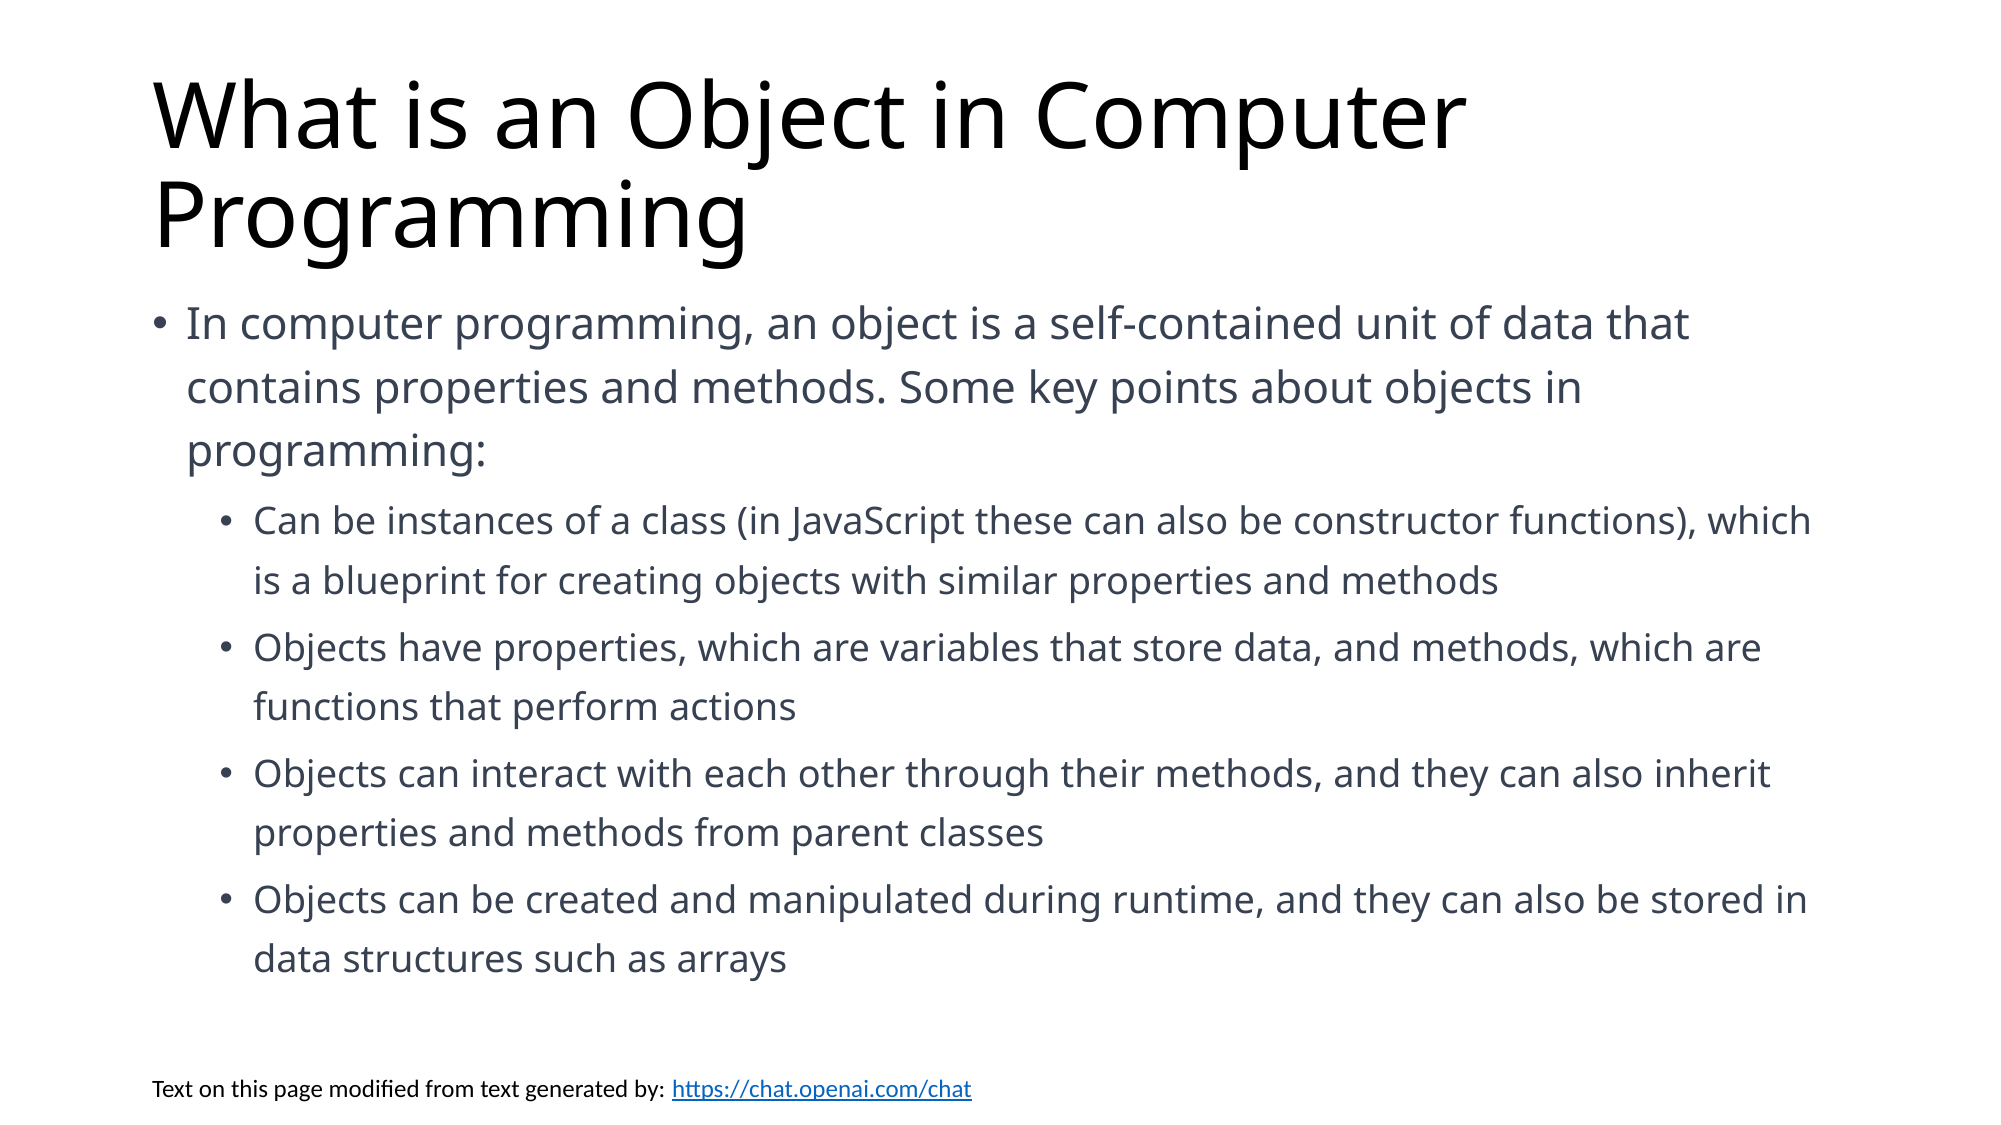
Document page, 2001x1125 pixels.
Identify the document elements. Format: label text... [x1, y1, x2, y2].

text_box Text on this page modified from text generated by: https://chat.openai.com/chat [137, 1065, 1500, 1110]
list In computer programming, an object is a self-contained unit of data that contains properties and methods. Some key points about objects in programming: Can be instances of a class (in JavaScript these can also be constructor functions), which is a blueprint for creating objects with similar properties and methods Objects have properties, which are variables that store data, and methods, which are functions that perform actions Objects can interact with each other through their methods, and they can also inherit properties and methods from parent classes Objects can be created and manipulated during runtime, and they can also be stored in data structures such as arrays [137, 277, 1863, 992]
title What is an Object in Computer Programming [137, 59, 1863, 277]
